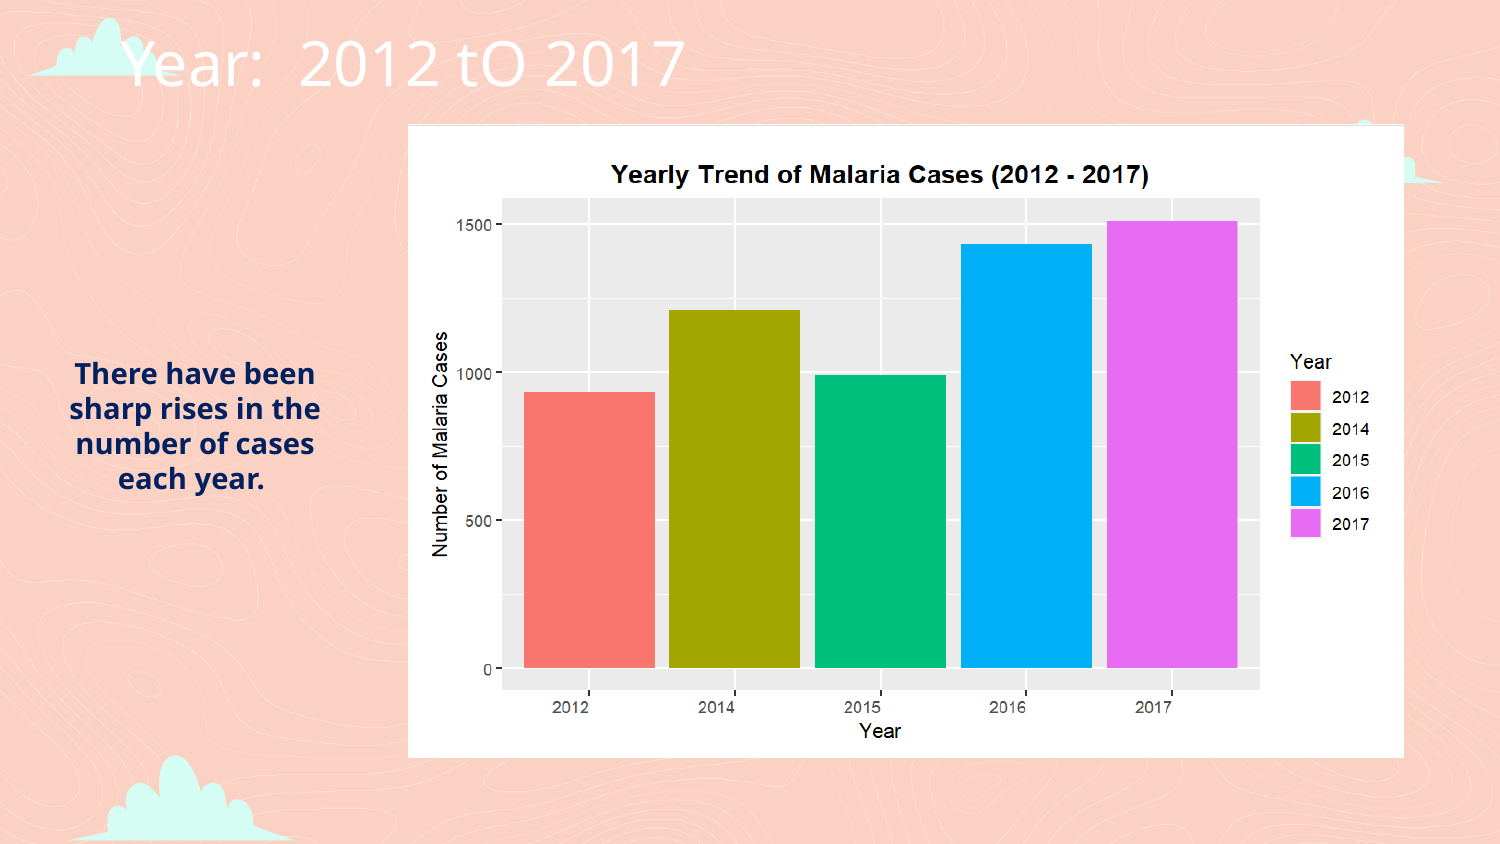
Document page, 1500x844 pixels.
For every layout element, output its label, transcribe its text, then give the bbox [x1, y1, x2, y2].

picture [408, 123, 1404, 759]
title Year: 2012 tO 2017 [0, 28, 1037, 96]
text_box There have been sharp rises in the number of cases each year. [50, 340, 341, 466]
